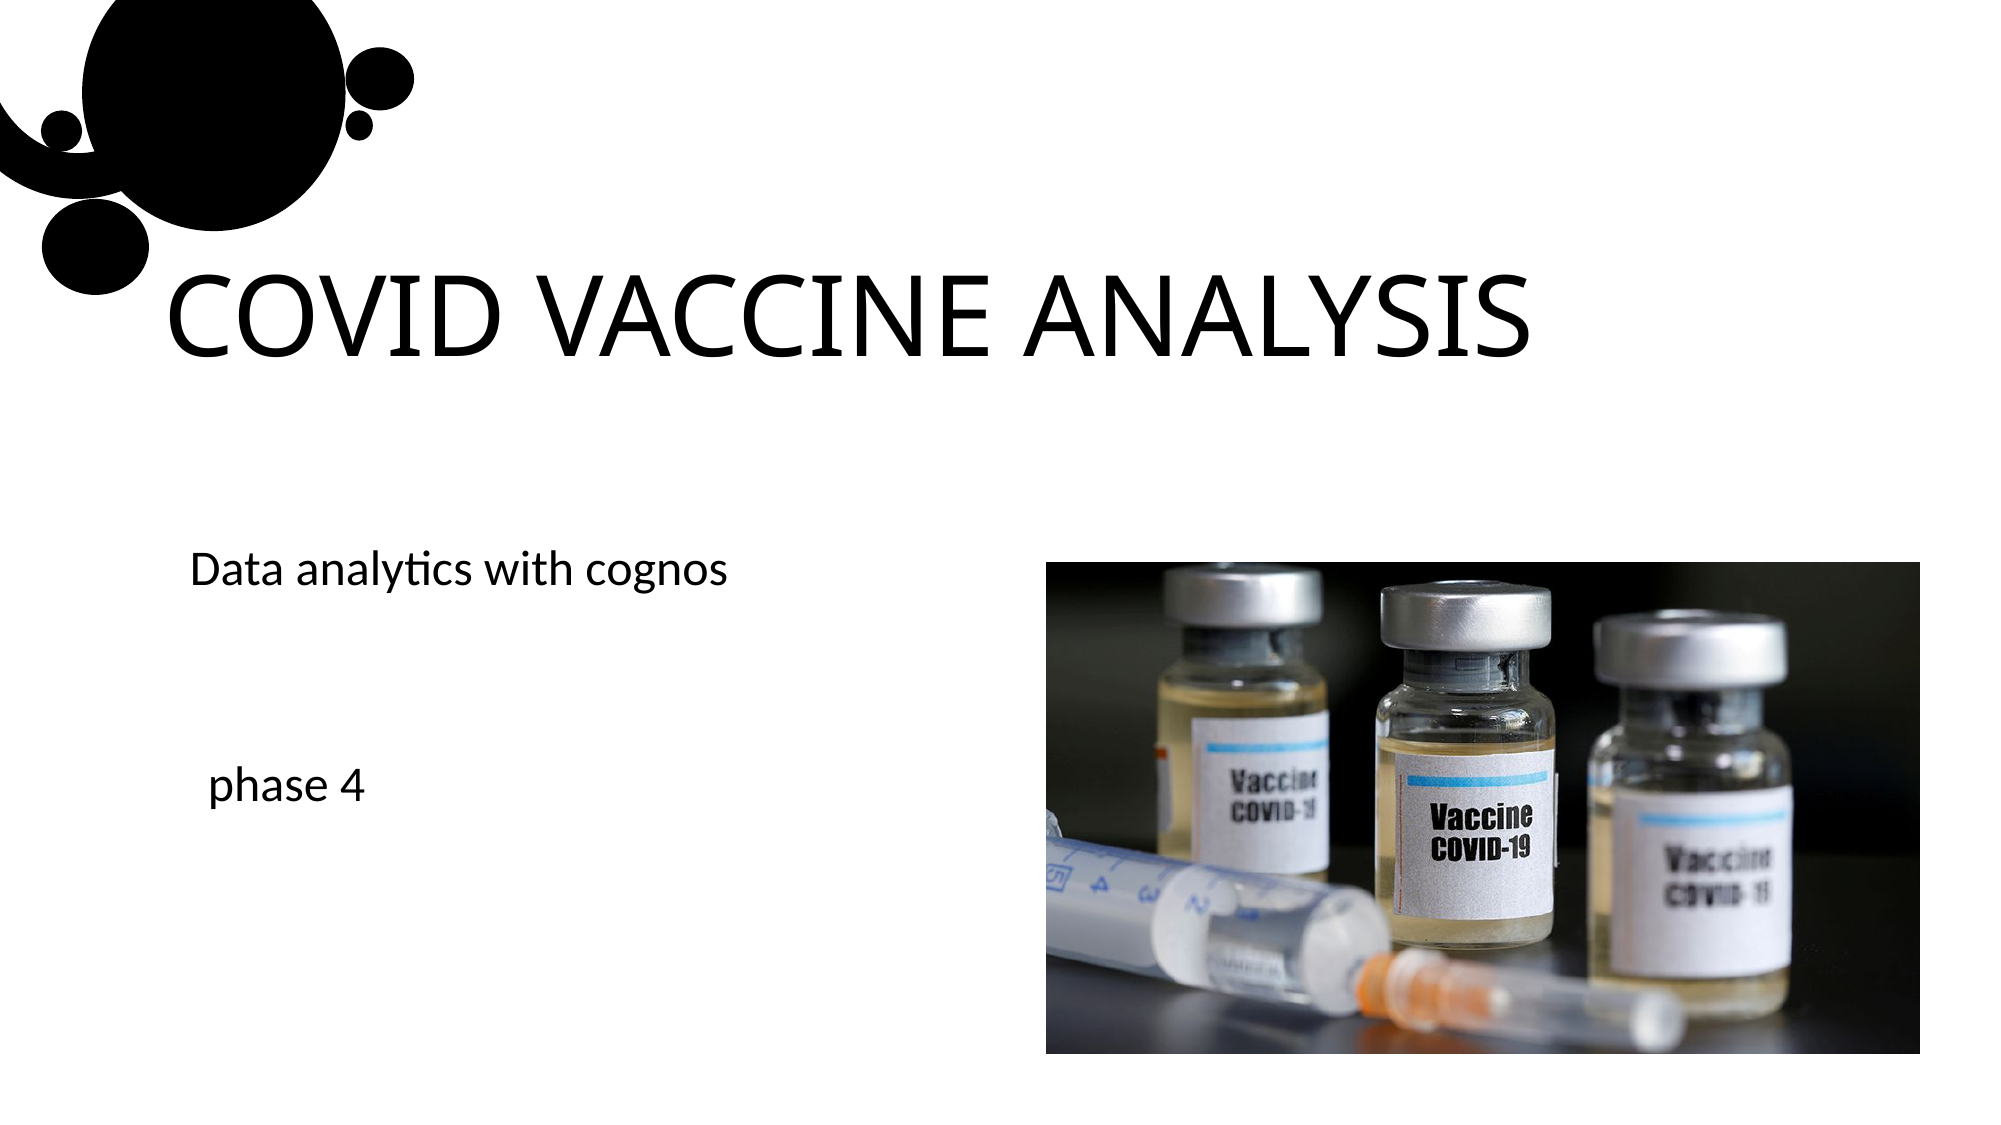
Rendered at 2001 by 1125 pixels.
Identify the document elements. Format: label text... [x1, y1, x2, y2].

text_box [344, 46, 416, 112]
text_box [40, 197, 150, 296]
picture [1046, 562, 1920, 1054]
text_box phase 4 [193, 744, 653, 819]
text_box COVID VACCINE ANALYSIS [148, 236, 1920, 386]
text_box [39, 109, 84, 153]
text_box Data analytics with cognos [175, 528, 784, 603]
text_box [344, 109, 374, 142]
text_box [0, 100, 120, 200]
text_box [81, 0, 347, 233]
